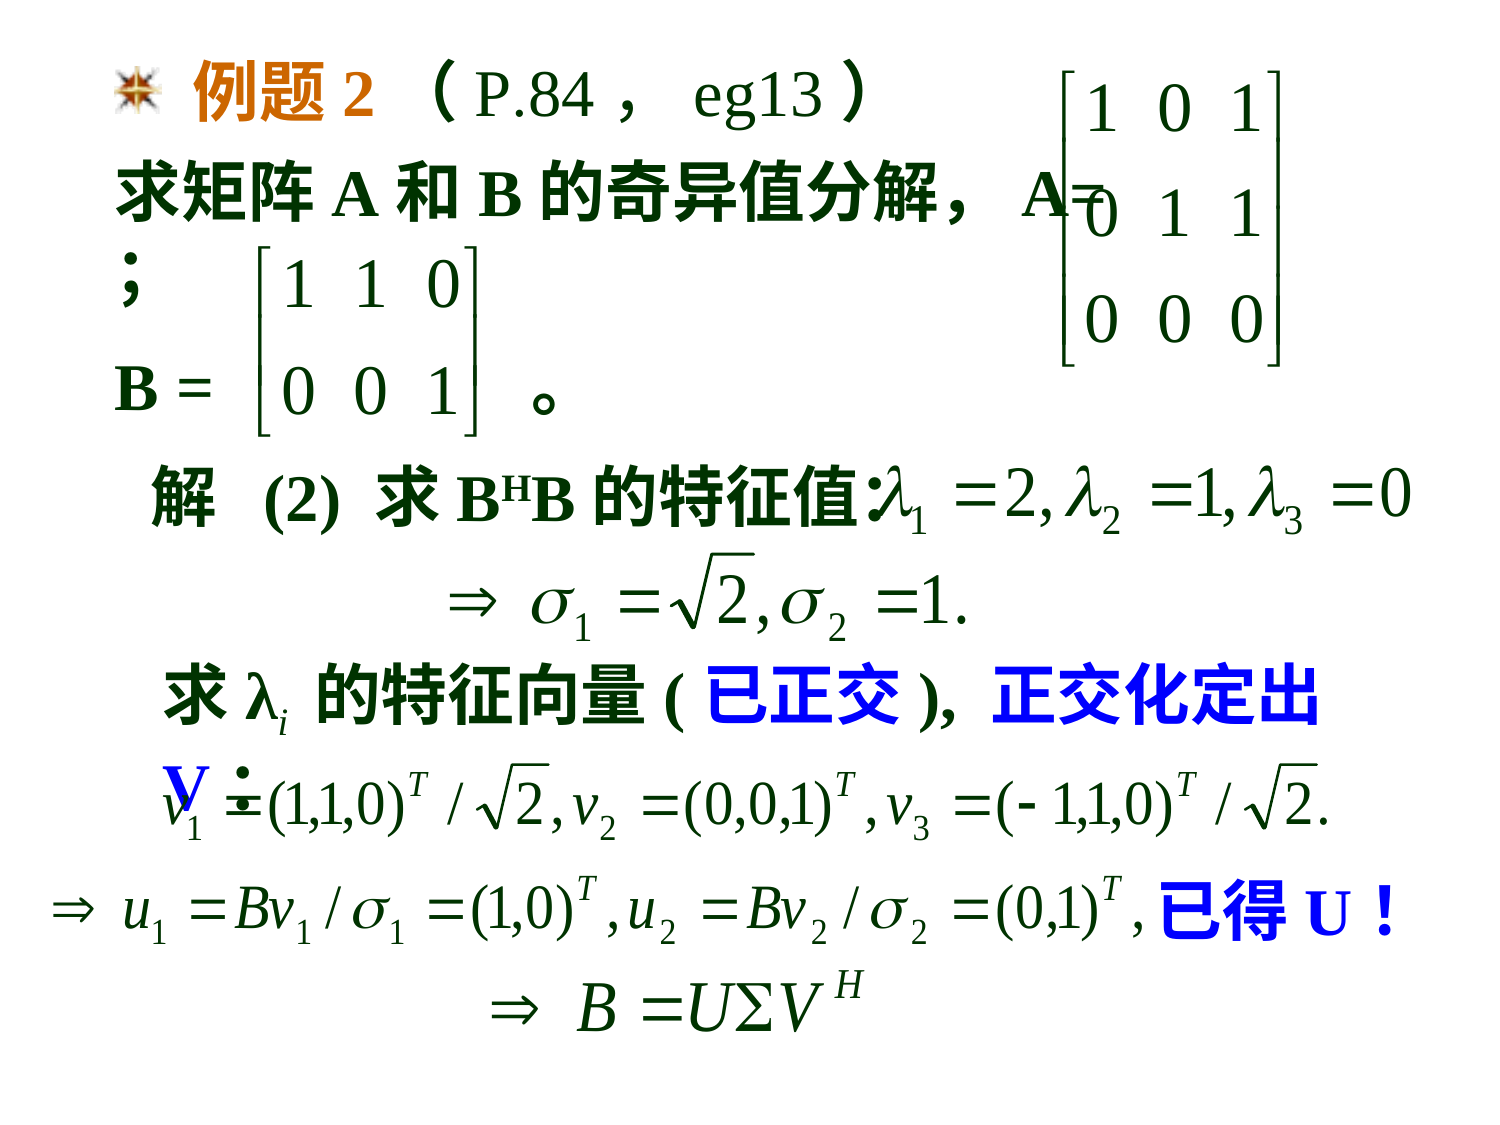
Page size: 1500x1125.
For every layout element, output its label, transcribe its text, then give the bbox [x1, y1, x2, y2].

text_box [241, 235, 498, 445]
text_box 解 (2) 求BHB的特征值： [135, 447, 861, 543]
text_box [479, 951, 881, 1045]
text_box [42, 859, 1152, 951]
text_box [437, 538, 978, 650]
text_box 已得U！ [1152, 861, 1451, 957]
text_box 例题2（P84，eg13） 求矩阵A和B的奇异值分解，A= ； B = 。 [100, 42, 1436, 431]
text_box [865, 443, 1423, 549]
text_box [1045, 54, 1301, 380]
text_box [153, 751, 1334, 853]
picture [114, 66, 162, 114]
text_box 求λi 的特征向量(已正交), 正交化定出V： [147, 645, 1400, 831]
